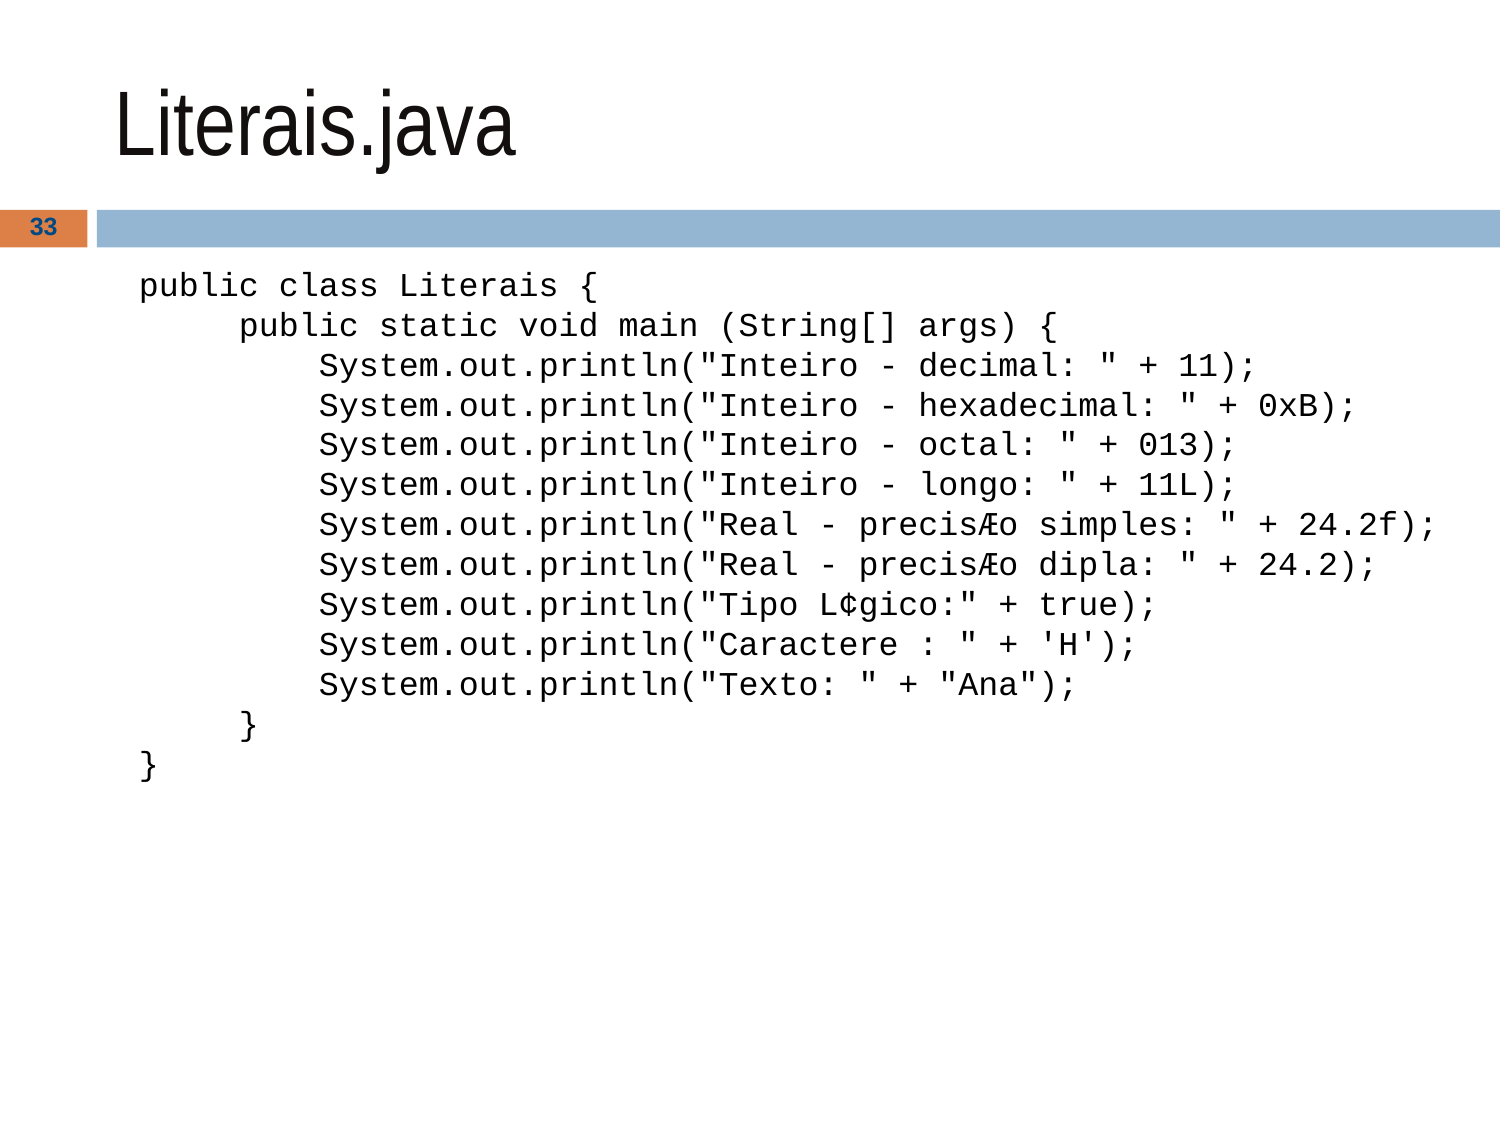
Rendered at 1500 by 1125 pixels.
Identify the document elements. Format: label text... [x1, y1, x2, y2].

text_box public class Literais { public static void main (String[] args) { System.out.println("Inteiro - decimal: " + 11); System.out.println("Inteiro - hexadecimal: " + 0xB); System.out.println("Inteiro - octal: " + 013); System.out.println("Inteiro - longo: " + 11L); System.out.println("Real - precisÆo simples: " + 24.2f); System.out.println("Real - precisÆo dipla: " + 24.2); System.out.println("Tipo L¢gico:" + true); System.out.println("Caractere : " + 'H'); System.out.println("Texto: " + "Ana"); } } [123, 255, 1458, 830]
text_box ‹#› [0, 208, 88, 249]
title Literais.java [99, 37, 1438, 200]
